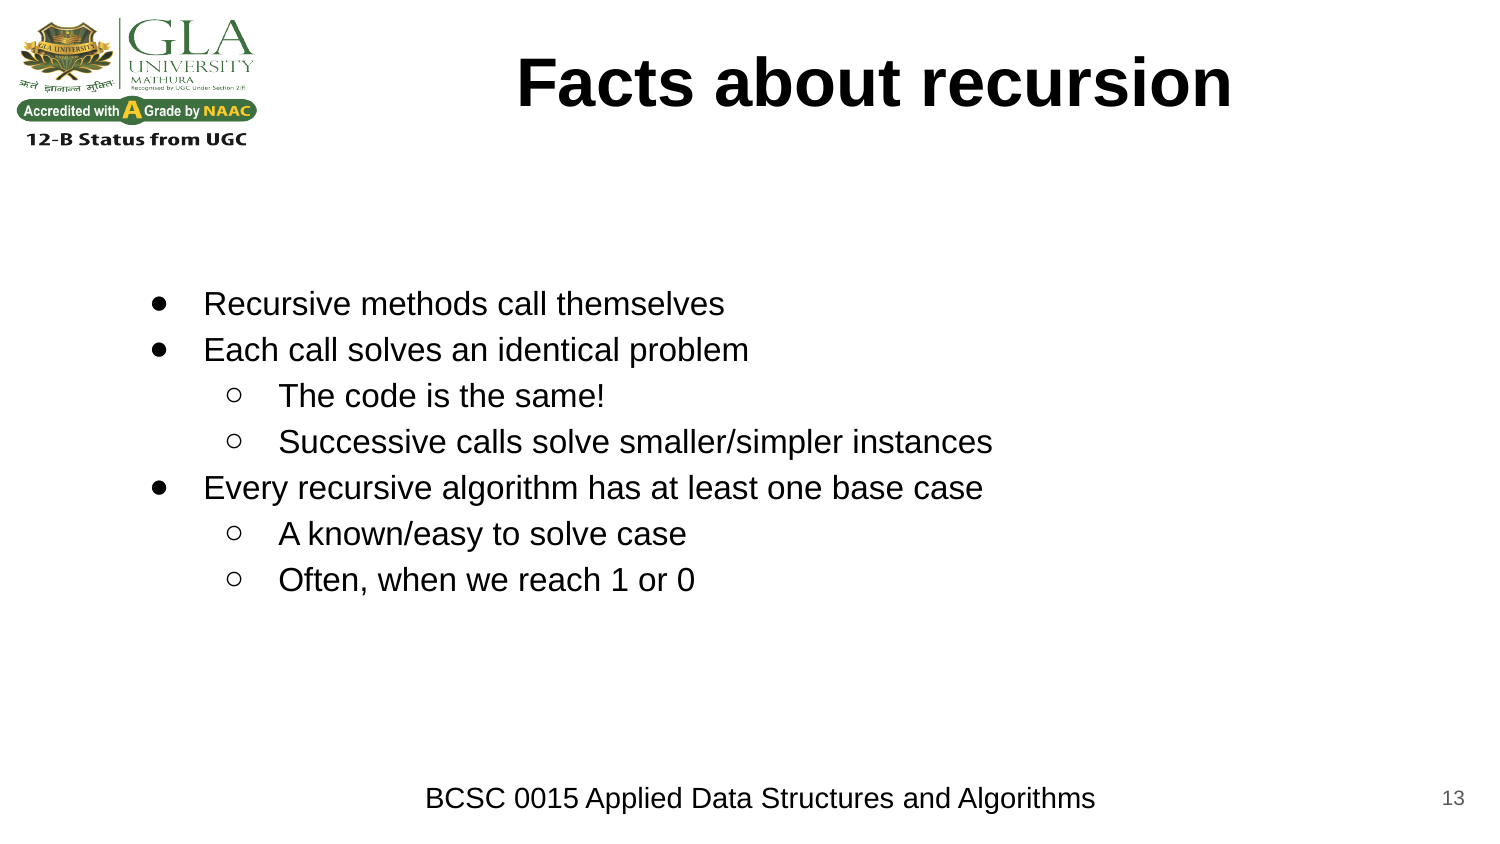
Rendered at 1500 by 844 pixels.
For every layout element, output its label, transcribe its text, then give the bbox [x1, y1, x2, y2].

picture [10, 13, 263, 150]
text_box Recursive methods call themselves Each call solves an identical problem The code is the same! Successive calls solve smaller/simpler instances Every recursive algorithm has at least one base case A known/easy to solve case Often, when we reach 1 or 0 [113, 261, 1347, 613]
slide_number ‹#› [1389, 764, 1480, 830]
title Facts about recursion [301, 22, 1449, 125]
